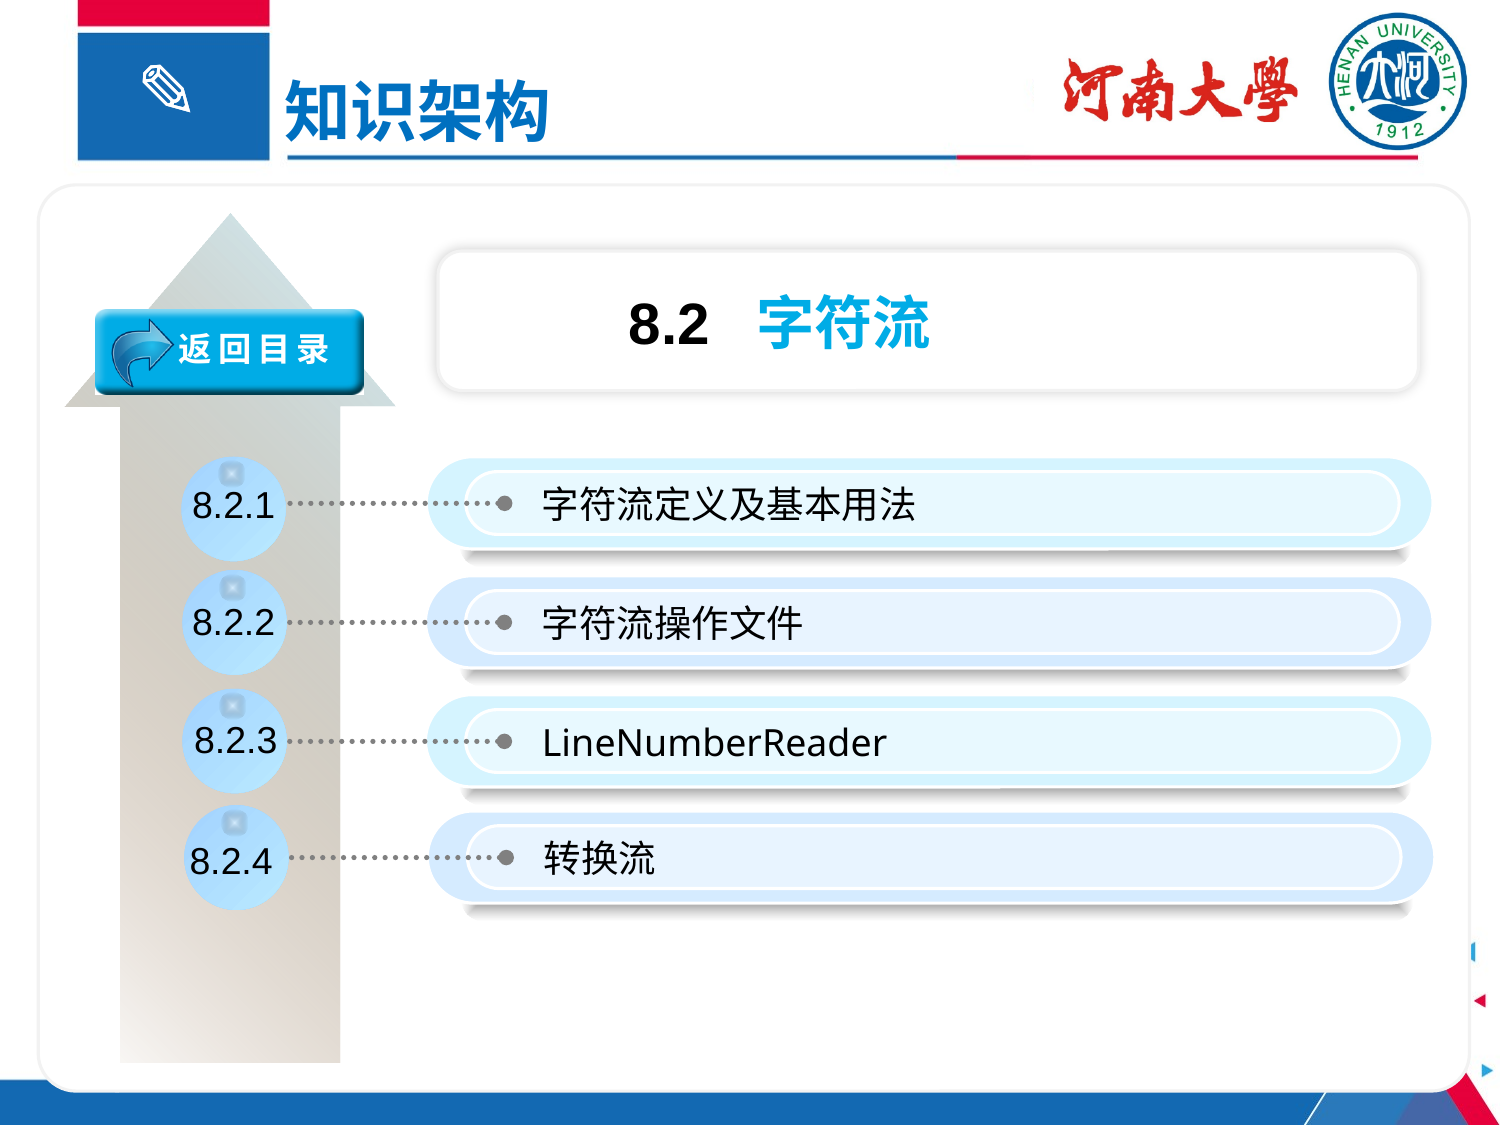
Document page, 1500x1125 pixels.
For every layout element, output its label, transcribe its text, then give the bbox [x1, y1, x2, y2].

text_box 8.2.4 [174, 829, 184, 890]
text_box [38, 184, 1470, 1092]
text_box [64, 370, 395, 1063]
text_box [182, 570, 287, 675]
text_box [147, 213, 312, 309]
text_box [438, 250, 1419, 391]
text_box 知识架构 [269, 63, 1081, 156]
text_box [219, 810, 1435, 921]
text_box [182, 688, 287, 794]
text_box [217, 694, 1434, 805]
text_box 8.2.1 [177, 473, 181, 534]
text_box 8.2.2 [177, 590, 182, 651]
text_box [181, 456, 1434, 567]
picture [0, 0, 1500, 1125]
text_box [184, 805, 289, 910]
text_box 8.2 字符流 [614, 278, 1379, 364]
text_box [217, 575, 1434, 686]
